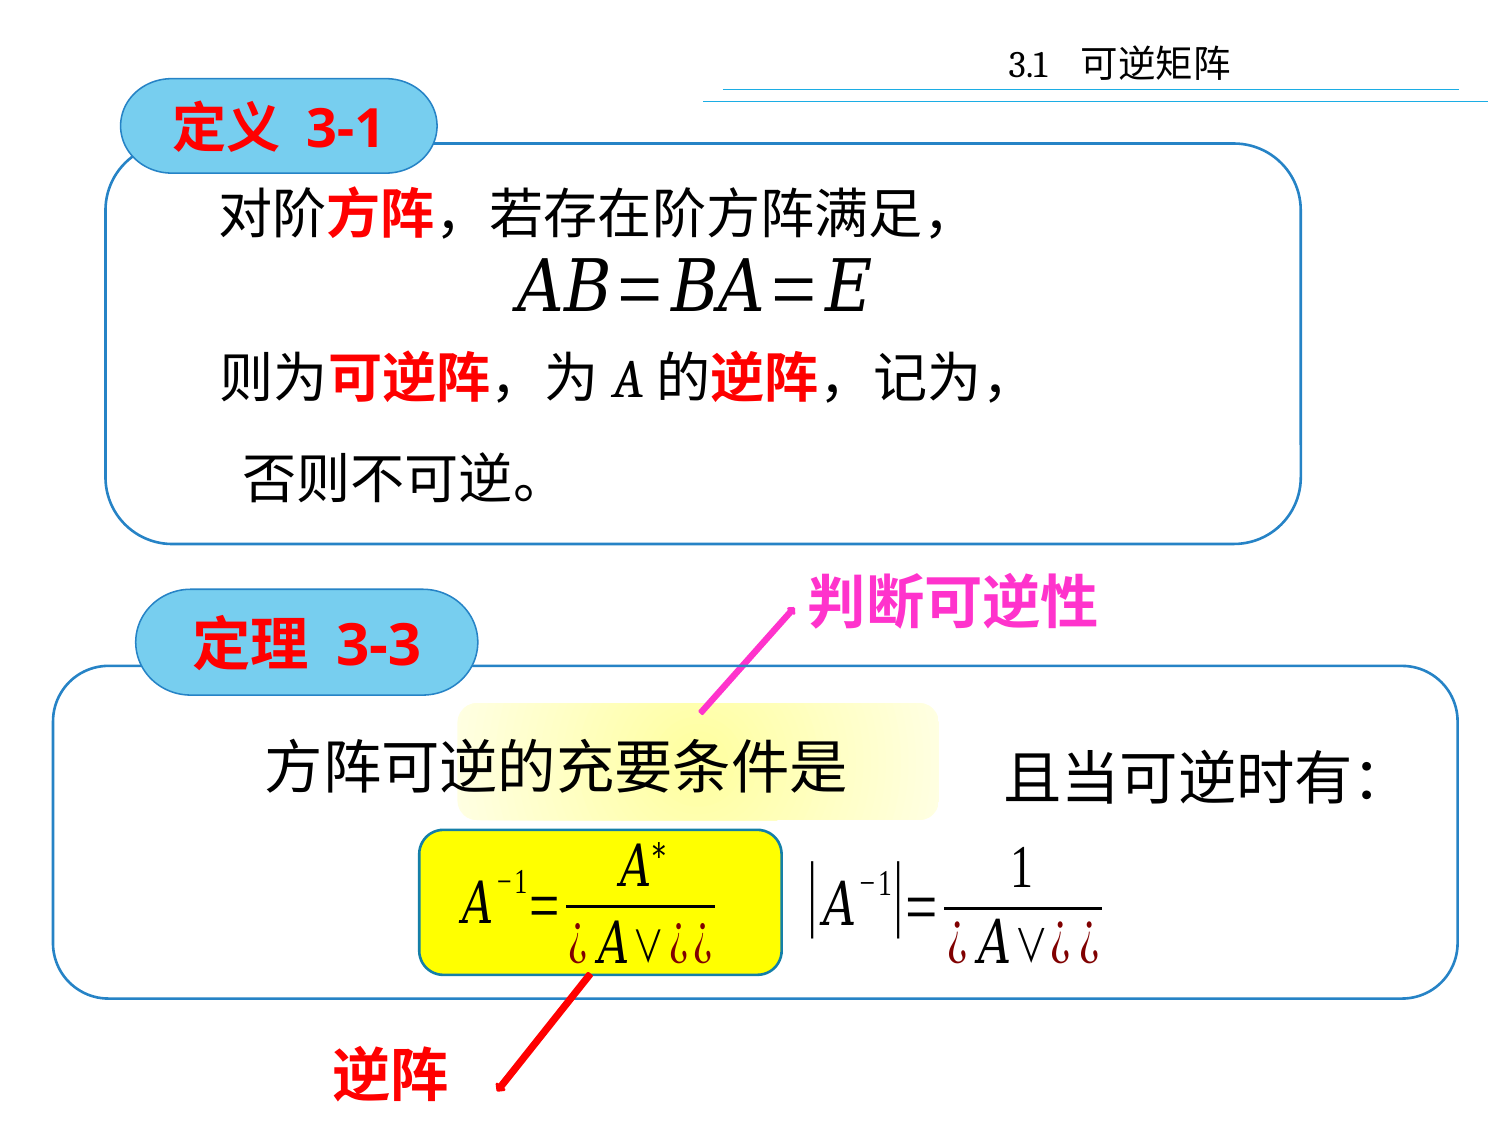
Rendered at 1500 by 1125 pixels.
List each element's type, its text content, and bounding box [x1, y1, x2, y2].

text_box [1308, 89, 1489, 102]
text_box 3.1 可逆矩阵 [781, 32, 1458, 84]
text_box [52, 557, 1465, 1117]
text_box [105, 78, 1302, 545]
